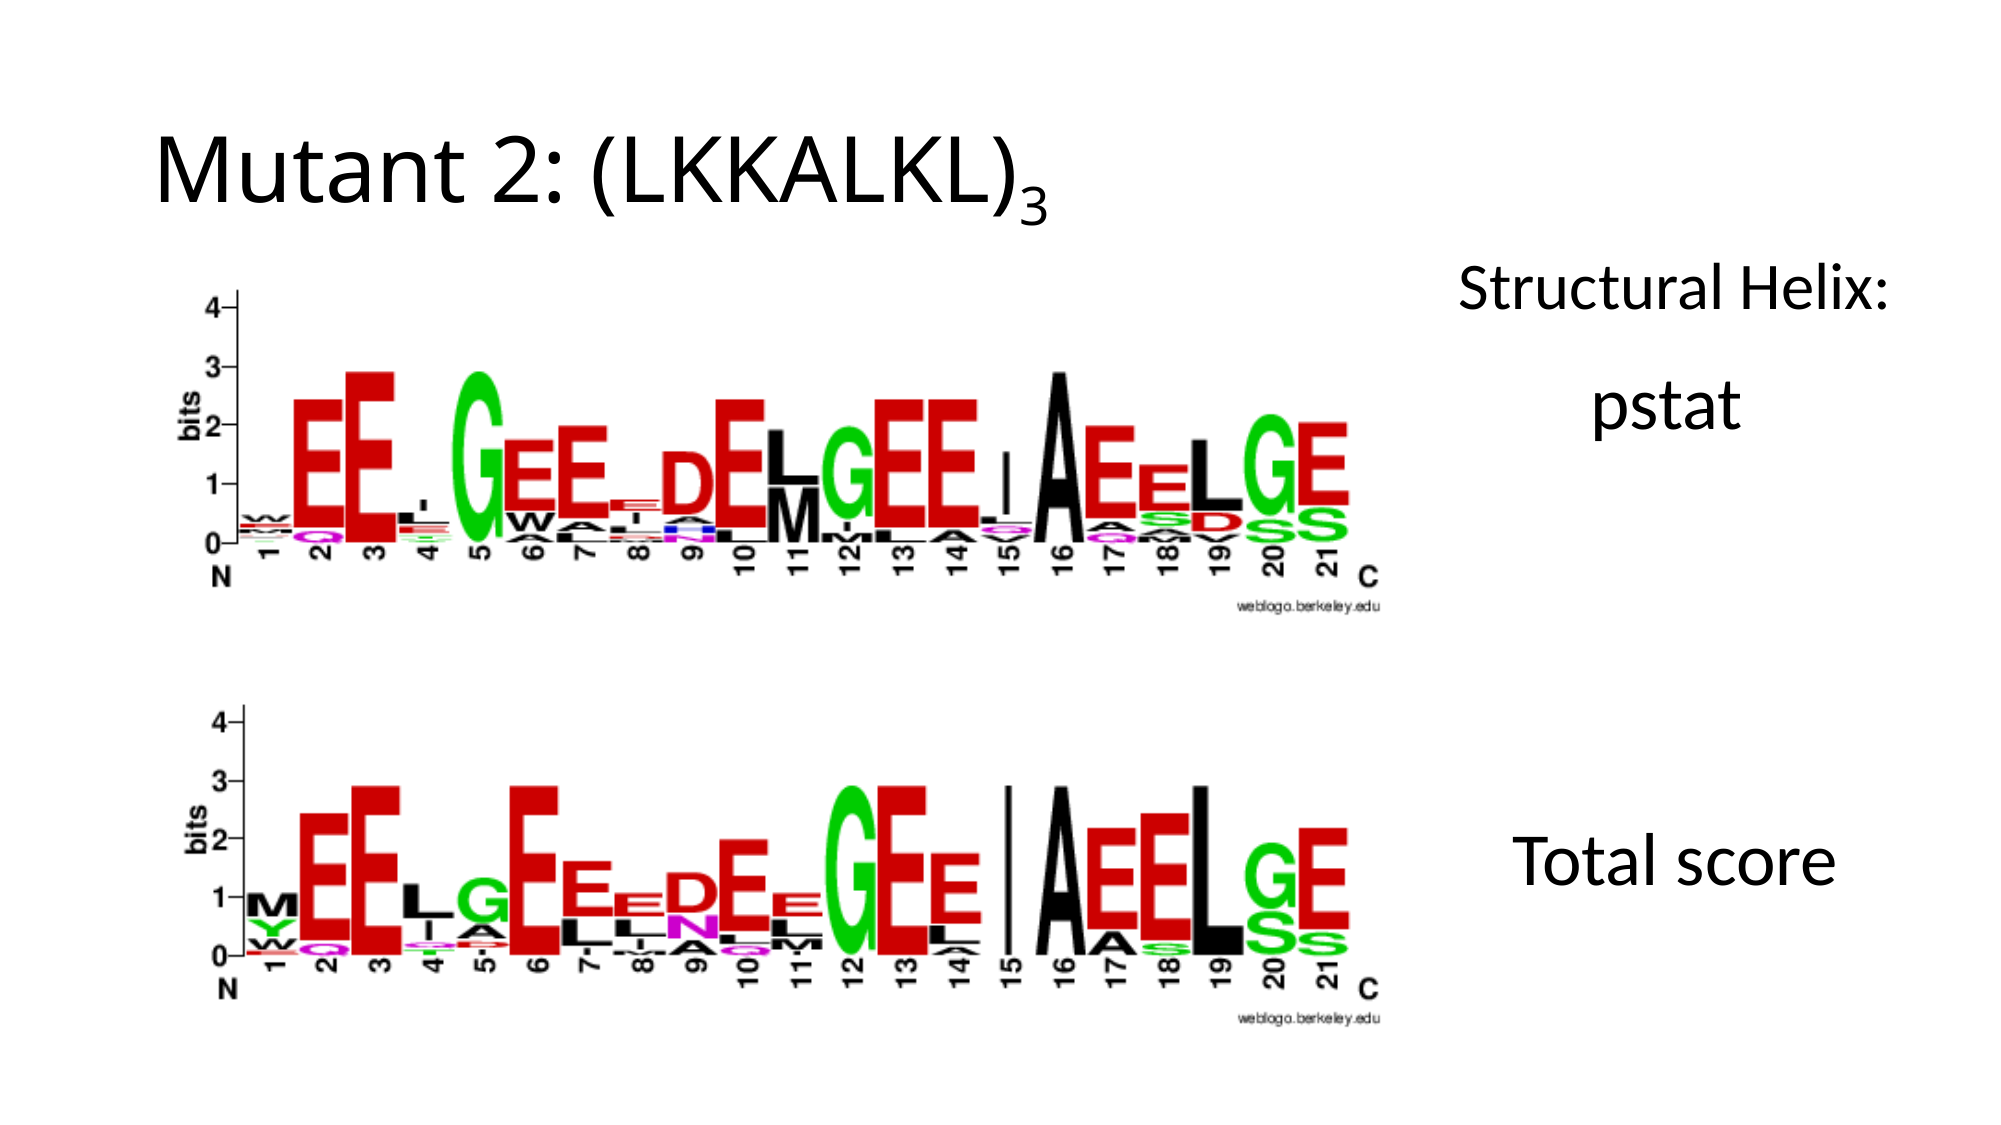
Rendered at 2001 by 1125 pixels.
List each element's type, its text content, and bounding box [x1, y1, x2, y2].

picture [137, 682, 1395, 1030]
text_box Structural Helix: [1444, 235, 1907, 331]
title Mutant 2: (LKKALKL)3 [137, 59, 1863, 278]
picture [137, 268, 1395, 617]
text_box Total score [1497, 803, 1854, 908]
text_box pstat [1576, 347, 1775, 452]
